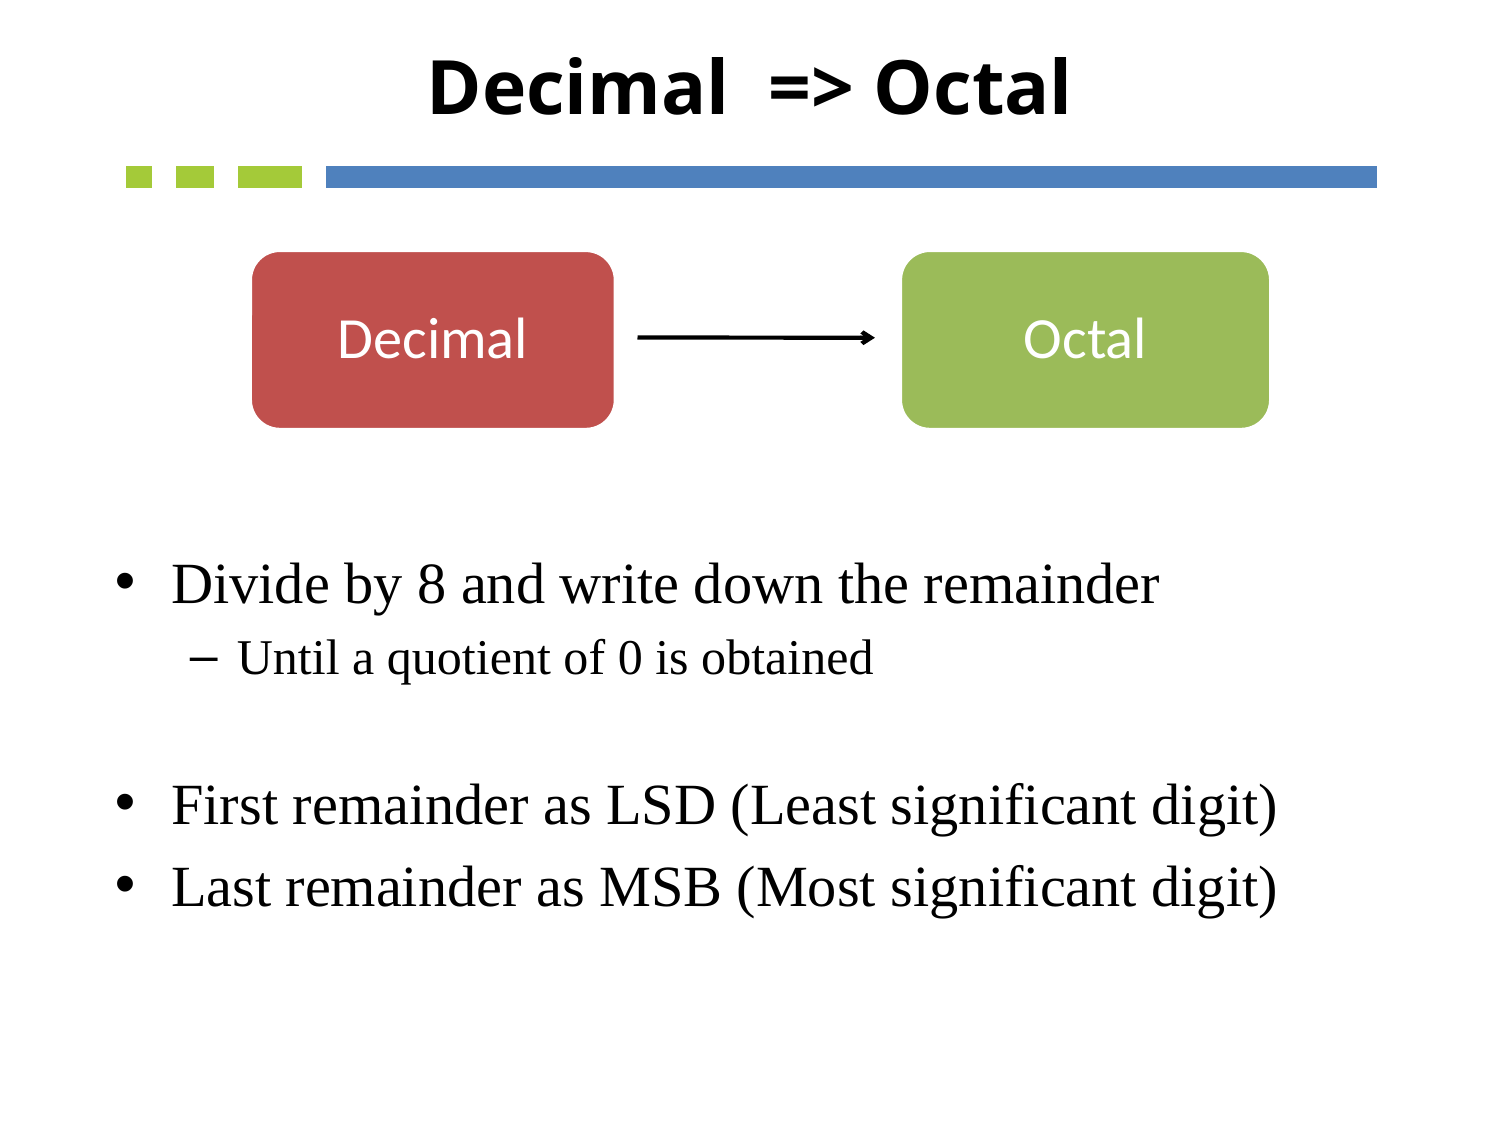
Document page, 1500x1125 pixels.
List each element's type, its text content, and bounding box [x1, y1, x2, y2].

text_box Divide by 8 and write down the remainder Until a quotient of 0 is obtained First remainder as LSD (Least significant digit) Last remainder as MSB (Most significant digit) [99, 537, 1450, 1025]
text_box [249, 249, 617, 431]
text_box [899, 249, 1272, 431]
title Decimal => Octal [75, 6, 1425, 163]
